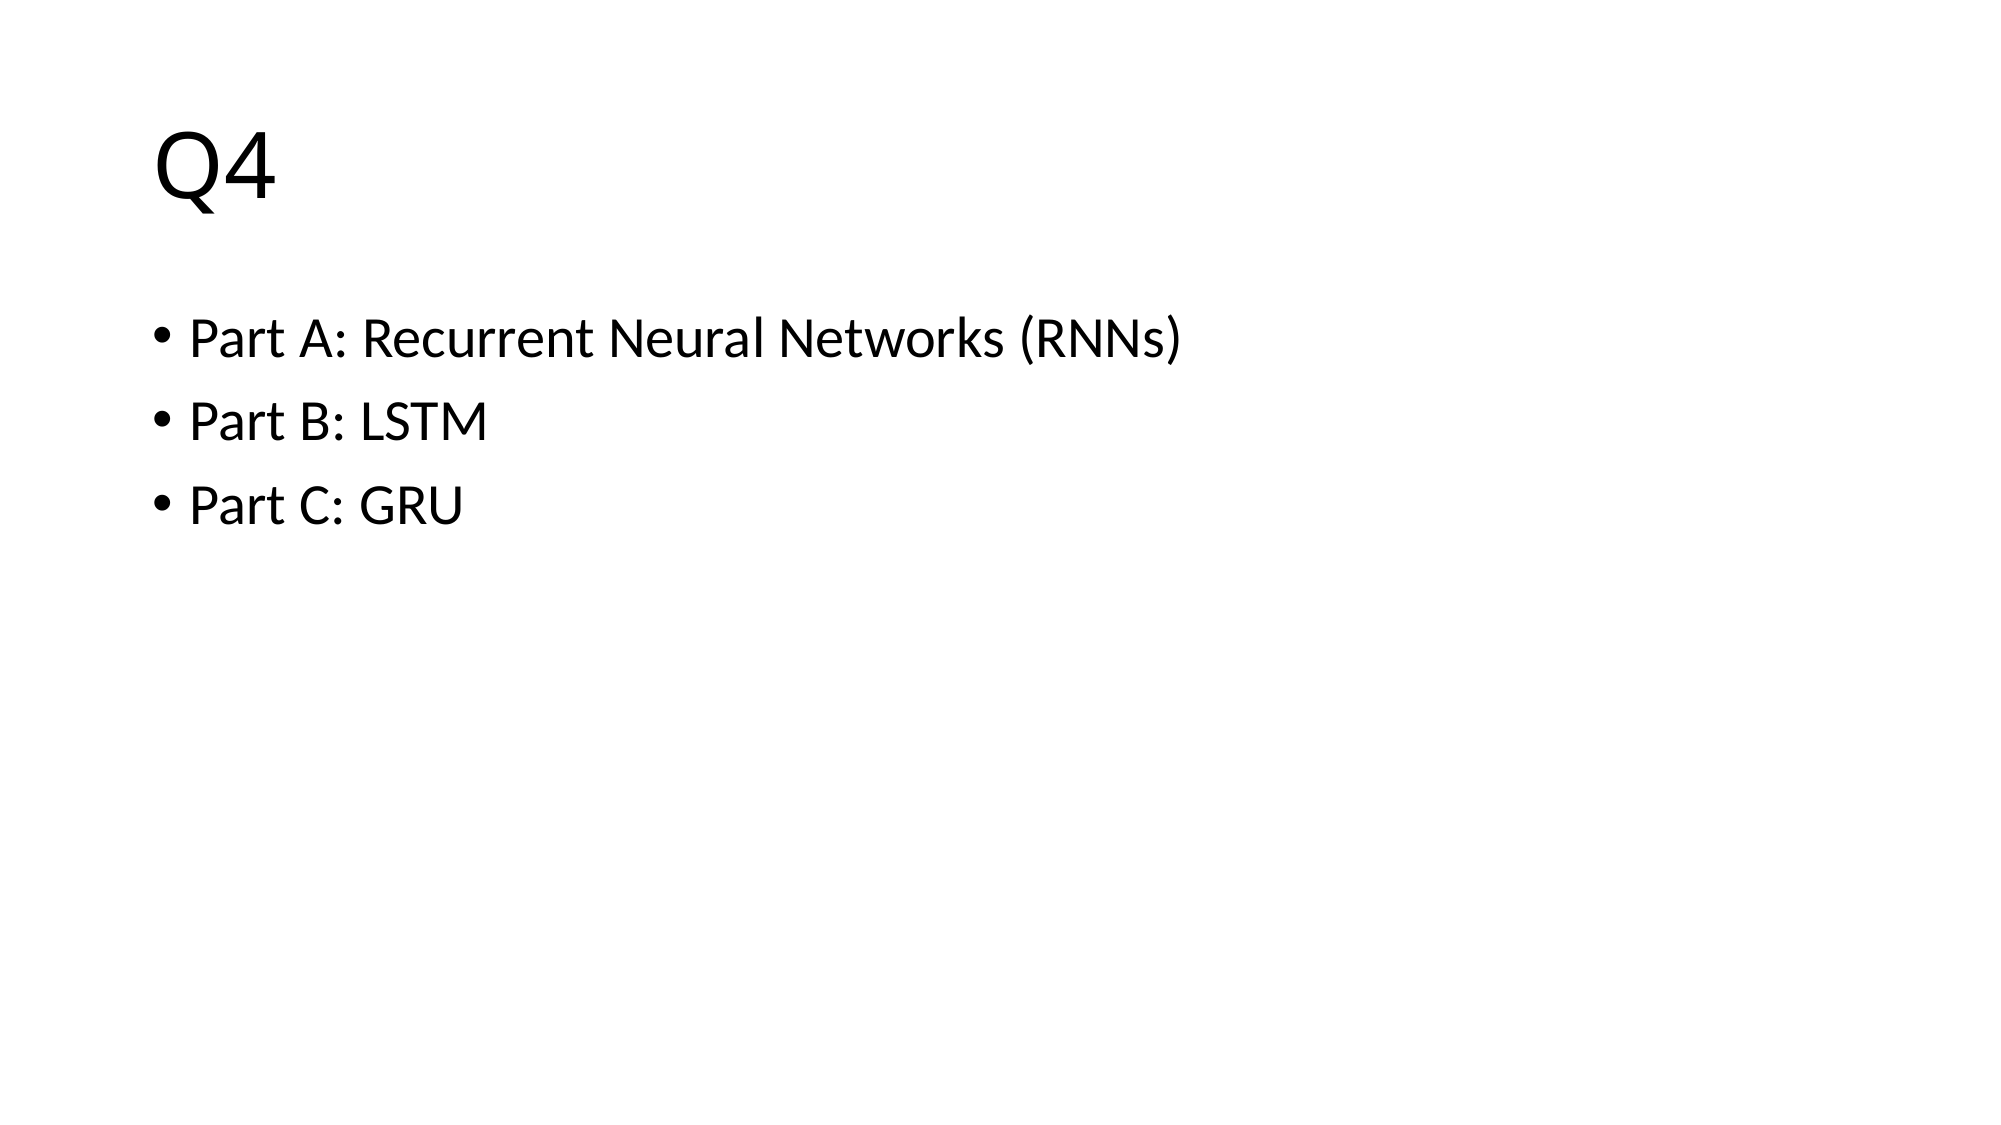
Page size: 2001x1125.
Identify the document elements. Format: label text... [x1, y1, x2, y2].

title Q4 [137, 59, 1863, 278]
list Part A: Recurrent Neural Networks (RNNs) Part B: LSTM Part C: GRU [137, 299, 1863, 1014]
